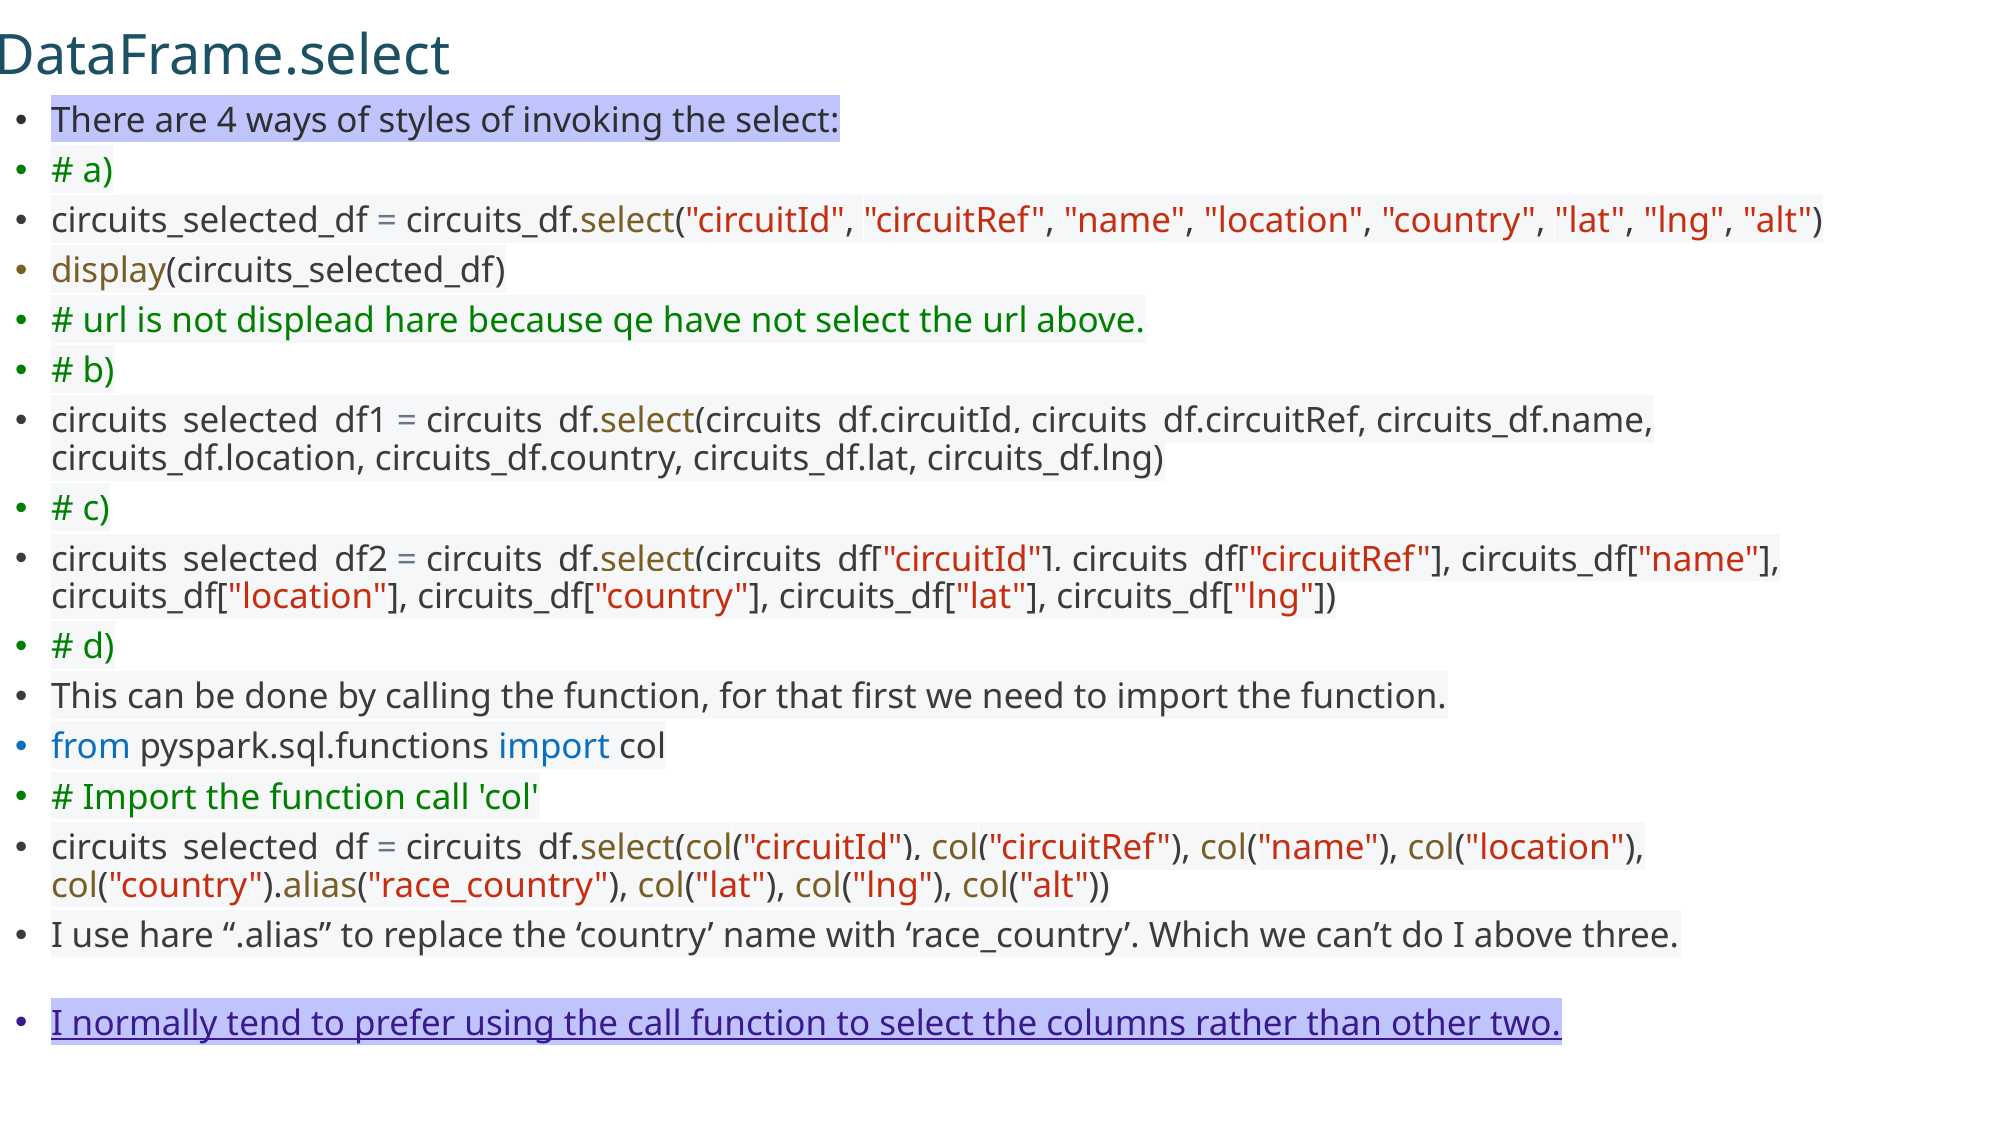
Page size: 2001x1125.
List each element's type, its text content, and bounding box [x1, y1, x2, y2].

list There are 4 ways of styles of invoking the select: # a) circuits_selected_df = circuits_df.select("circuitId", "circuitRef", "name", "location", "country", "lat", "lng", "alt") display(circuits_selected_df) # url is not displead hare because qe have not select the url above. # b) circuits_selected_df1 = circuits_df.select(circuits_df.circuitId, circuits_df.circuitRef, circuits_df.name, circuits_df.location, circuits_df.country, circuits_df.lat, circuits_df.lng) # c) circuits_selected_df2 = circuits_df.select(circuits_df["circuitId"], circuits_df["circuitRef"], circuits_df["name"], circuits_df["location"], circuits_df["country"], circuits_df["lat"], circuits_df["lng"]) # d) This can be done by calling the function, for that first we need to import the function. from pyspark.sql.functions import col # Import the function call 'col' circuits_selected_df = circuits_df.select(col("circuitId"), col("circuitRef"), col("name"), col("location"), col("country").alias("race_country"), col("lat"), col("lng"), col("alt")) I use hare “.alias” to replace the ‘country’ name with ‘race_country’. Which we can’t do I above three. I normally tend to prefer using the call function to select the columns rather than other two. [0, 94, 1863, 1106]
title DataFrame.select [0, 19, 1705, 94]
